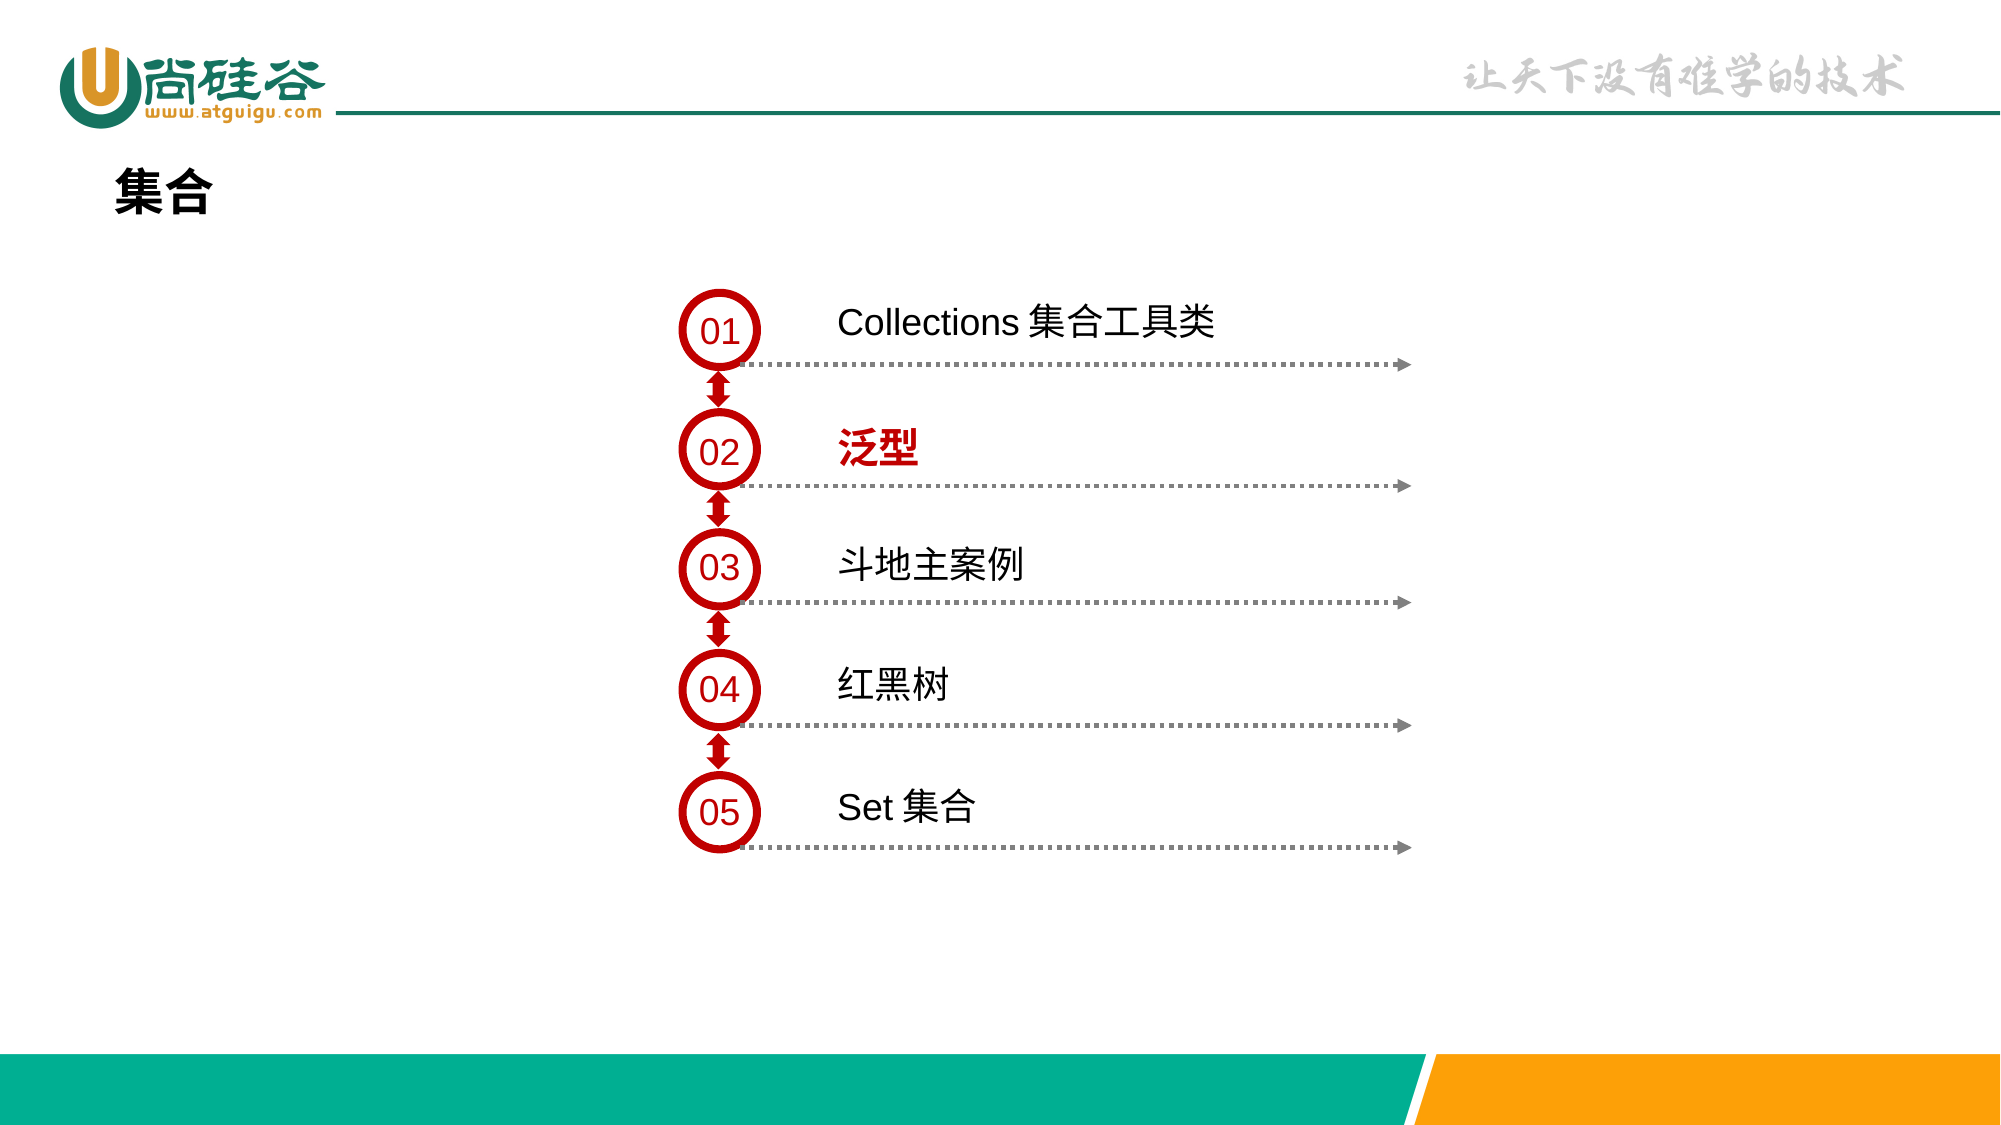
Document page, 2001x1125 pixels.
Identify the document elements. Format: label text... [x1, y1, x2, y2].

text_box [706, 610, 731, 648]
text_box 泛型 [822, 414, 1416, 480]
text_box [677, 305, 685, 354]
text_box [692, 647, 748, 658]
text_box [691, 481, 748, 492]
text_box [695, 527, 745, 535]
text_box Collections集合工具类 [822, 290, 1416, 350]
text_box Set集合 [822, 775, 1416, 836]
text_box [706, 732, 731, 770]
text_box 02 [684, 420, 756, 481]
text_box [688, 718, 752, 733]
text_box [756, 547, 763, 591]
text_box [706, 370, 731, 408]
text_box [677, 667, 684, 713]
text_box 04 [684, 658, 756, 718]
text_box [677, 426, 684, 472]
text_box [691, 287, 749, 299]
text_box [688, 841, 751, 855]
text_box [677, 546, 684, 592]
text_box [757, 309, 763, 350]
text_box [756, 668, 763, 712]
text_box [756, 427, 763, 471]
text_box [687, 596, 753, 612]
text_box 03 [684, 535, 756, 596]
text_box [689, 407, 751, 420]
text_box 01 [685, 299, 757, 360]
text_box [706, 490, 731, 528]
text_box [692, 770, 748, 780]
text_box 集合 [100, 123, 1861, 296]
text_box [677, 789, 684, 835]
text_box 05 [684, 780, 756, 841]
text_box 斗地主案例 [822, 533, 1416, 594]
text_box 红黑树 [822, 653, 1416, 713]
picture [0, 0, 2001, 1125]
text_box [690, 360, 750, 373]
text_box [756, 790, 763, 834]
